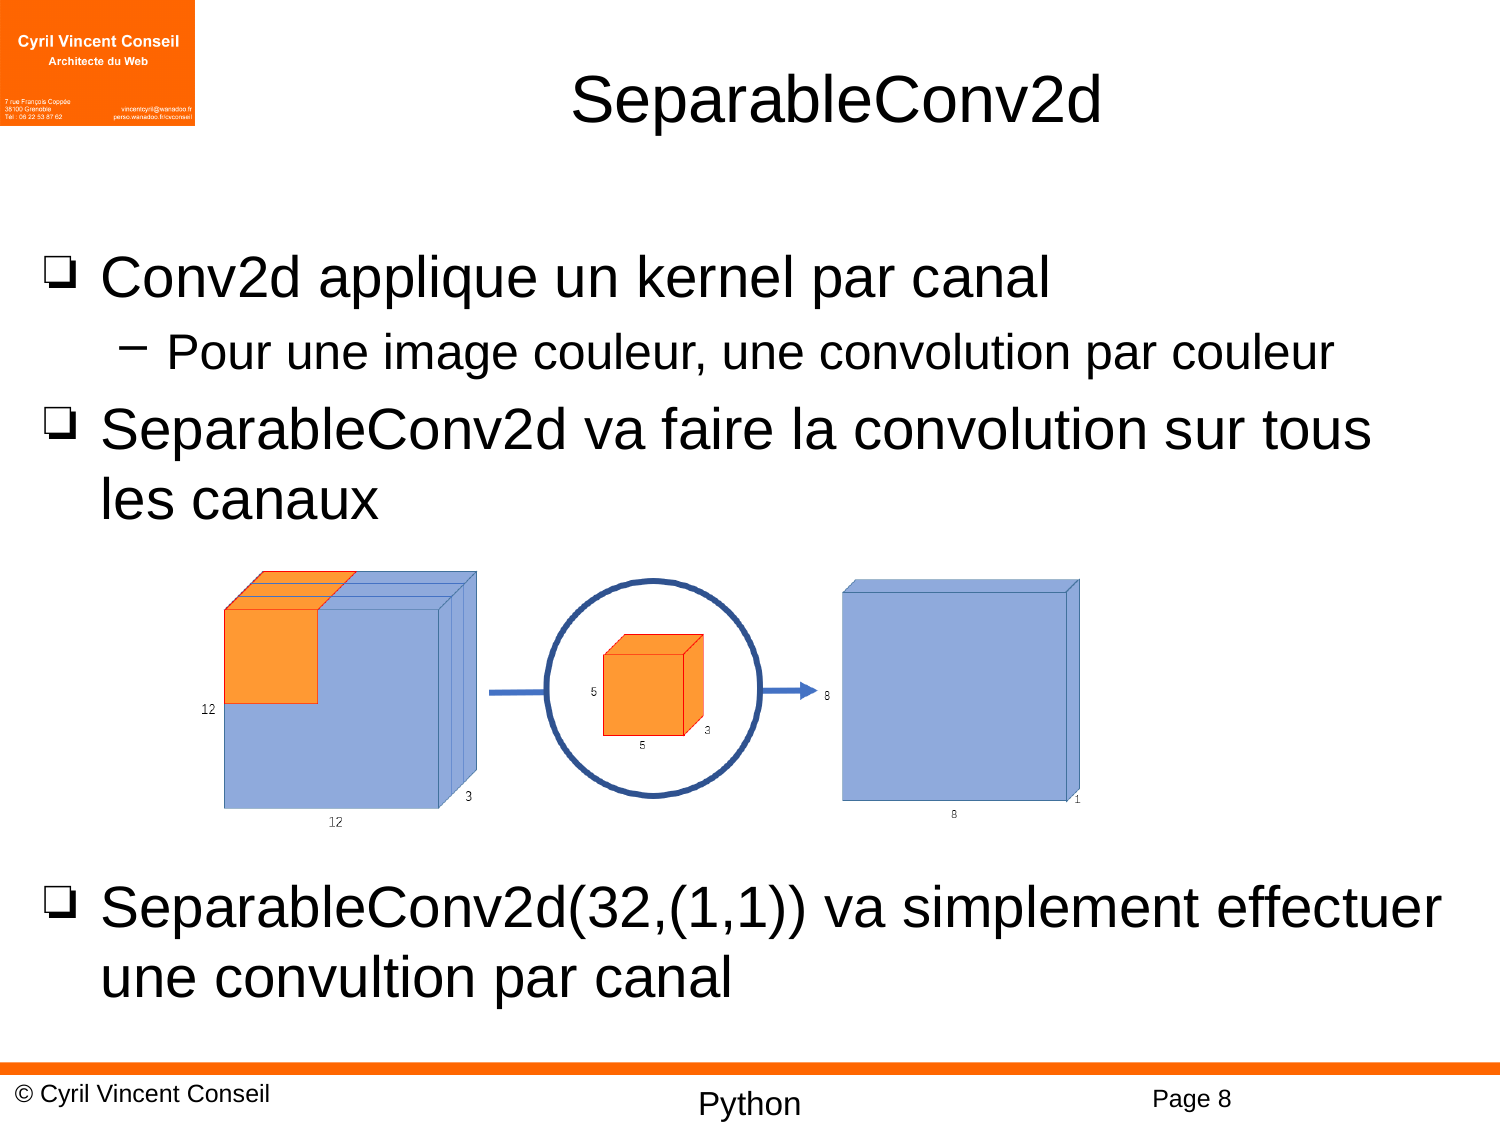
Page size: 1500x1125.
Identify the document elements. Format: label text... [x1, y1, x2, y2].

title SeparableConv2d [194, 2, 1480, 190]
picture [192, 564, 1104, 833]
list Conv2d applique un kernel par canal Pour une image couleur, une convolution par couleur SeparableConv2d va faire la convolution sur tous les canaux SeparableConv2d(32,(1,1)) va simplement effectuer une convultion par canal [29, 231, 1468, 1059]
picture [0, 0, 195, 126]
